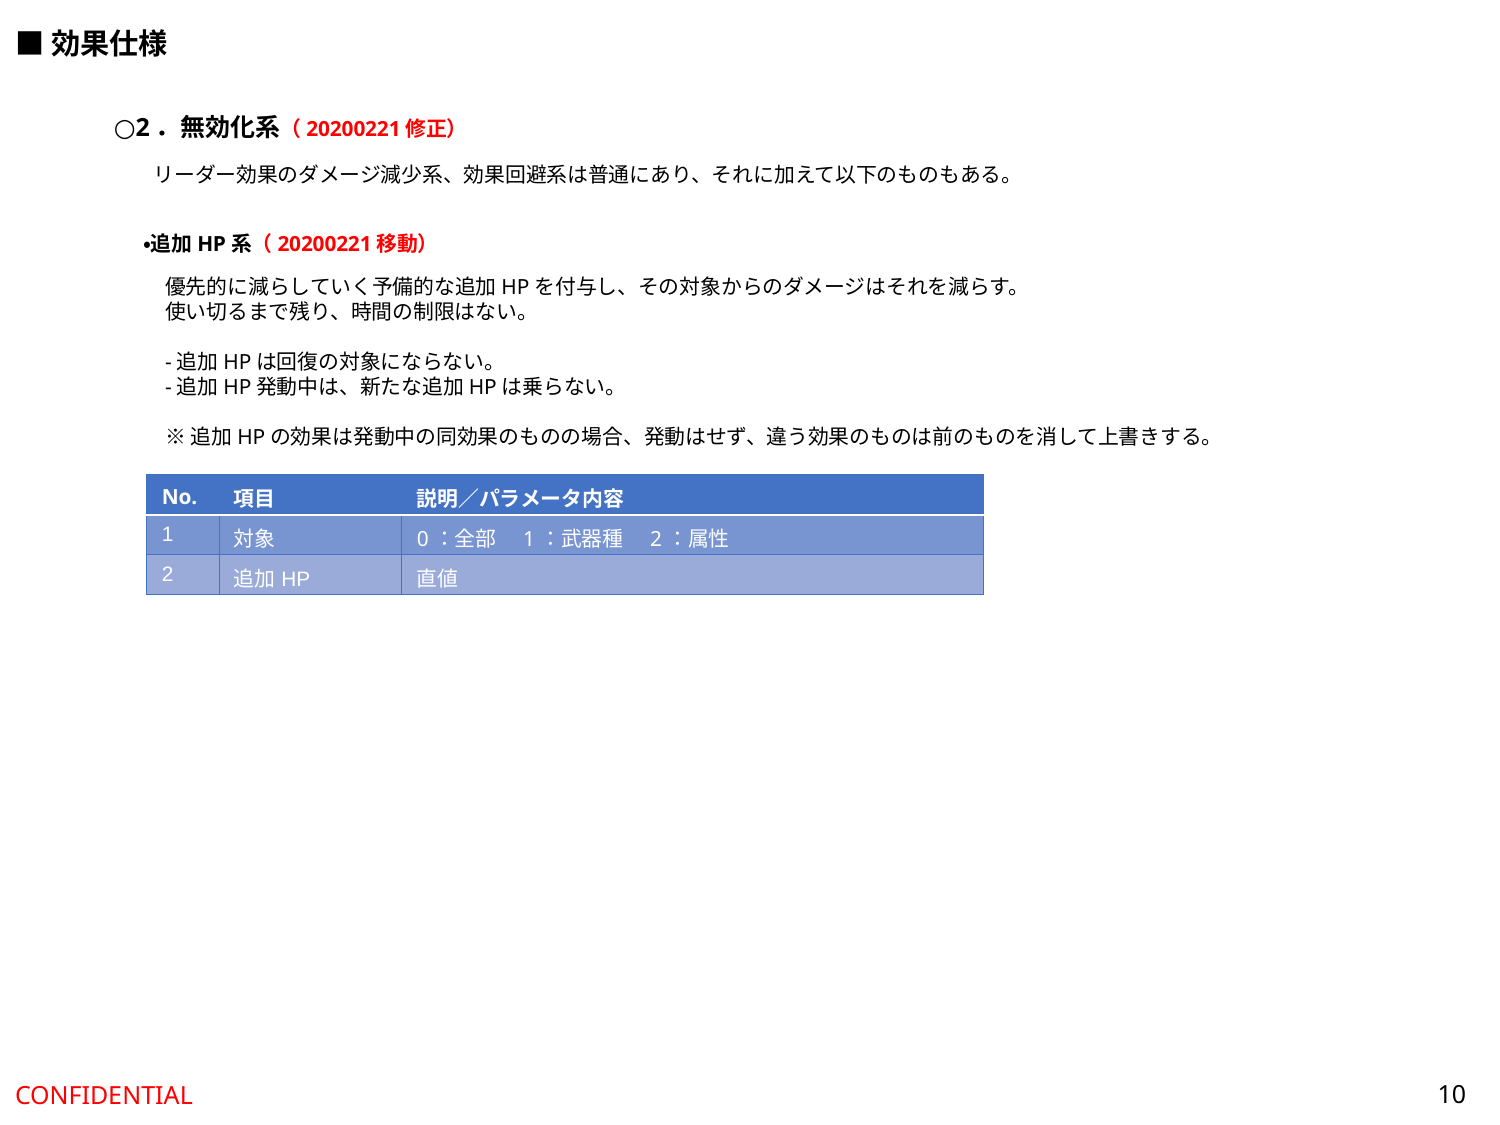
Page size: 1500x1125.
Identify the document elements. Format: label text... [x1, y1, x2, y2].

text_box リーダー効果のダメージ減少系、効果回避系は普通にあり、それに加えて以下のものもある。 [138, 153, 1038, 194]
table_cell 0：全部 1：武器種 2：属性 [402, 516, 983, 554]
table_cell 追加HP [220, 555, 401, 594]
table_header No. [147, 475, 219, 514]
slide_number 10 [1143, 1065, 1482, 1125]
table_cell 2 [147, 555, 219, 594]
table_header 項目 [220, 475, 401, 514]
table_cell 直値 [402, 555, 983, 594]
text_box ■効果仕様 [0, 17, 183, 68]
text_box 優先的に減らしていく予備的な追加HPを付与し、その対象からのダメージはそれを減らす。 使い切るまで残り、時間の制限はない。 -追加HPは回復の対象にならない。 -追加HP発動中は、新たな追加HPは乗らない。 ※追加HPの効果は発動中の同効果のものの場合、発動はせず、違う効果のものは前のものを消して上書きする。 [150, 266, 1238, 456]
footer CONFIDENTIAL [0, 1065, 507, 1125]
table_cell 対象 [220, 516, 401, 554]
table_header 説明／パラメータ内容 [402, 475, 983, 514]
text_box ○2．無効化系（20200221修正） [99, 103, 483, 149]
table_cell 1 [147, 516, 219, 554]
text_box ・追加HP系（20200221移動） [128, 223, 454, 264]
